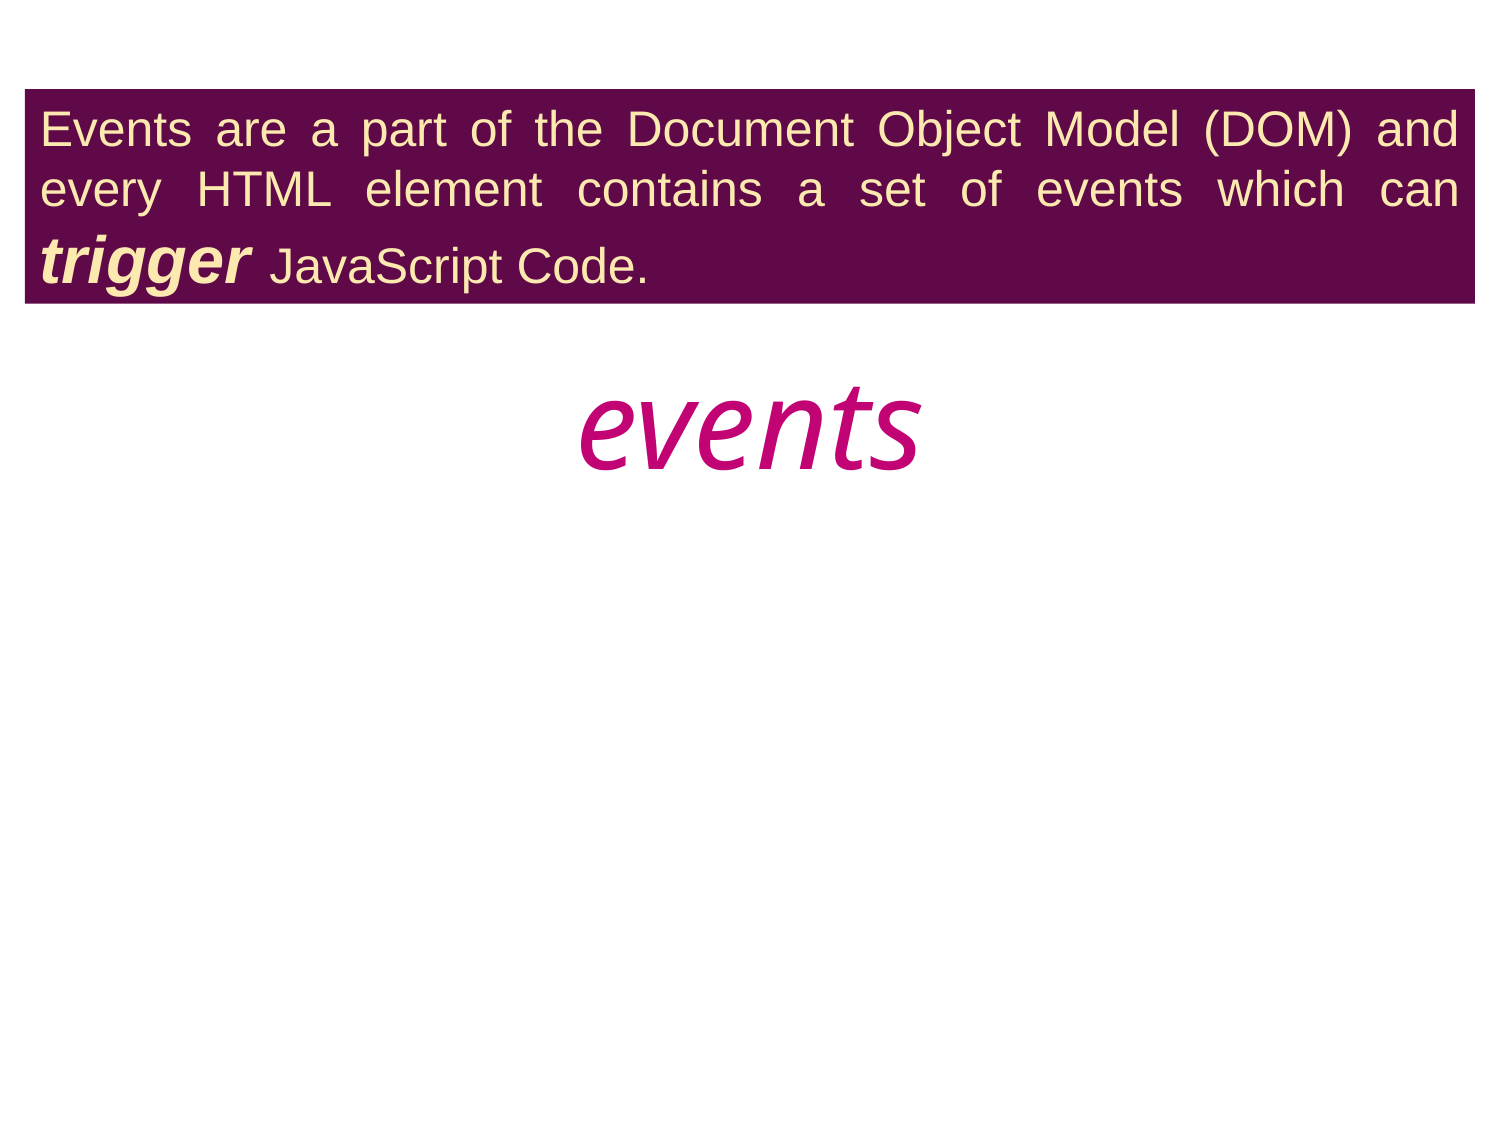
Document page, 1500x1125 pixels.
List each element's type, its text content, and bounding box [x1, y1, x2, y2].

text_box events [24, 337, 1475, 503]
text_box Events are a part of the Document Object Model (DOM) and every HTML element contains a set of events which can trigger JavaScript Code. [24, 89, 1475, 304]
